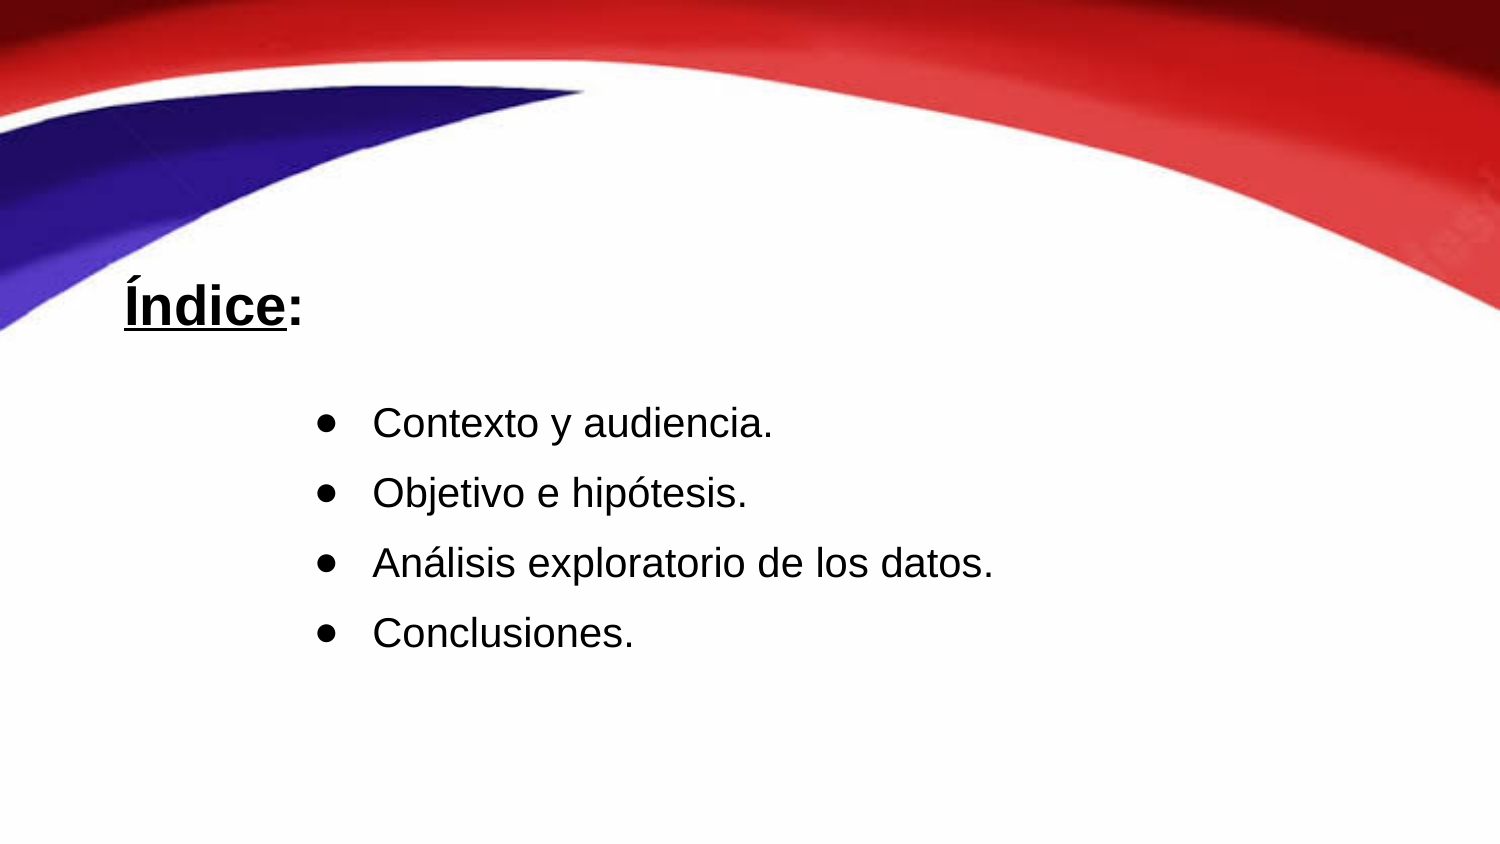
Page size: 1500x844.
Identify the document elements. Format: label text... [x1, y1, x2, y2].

text_box Contexto y audiencia. Objetivo e hipótesis. Análisis exploratorio de los datos. Conclusiones. [282, 381, 1236, 724]
picture [0, 0, 1500, 844]
text_box Índice: [109, 253, 325, 368]
